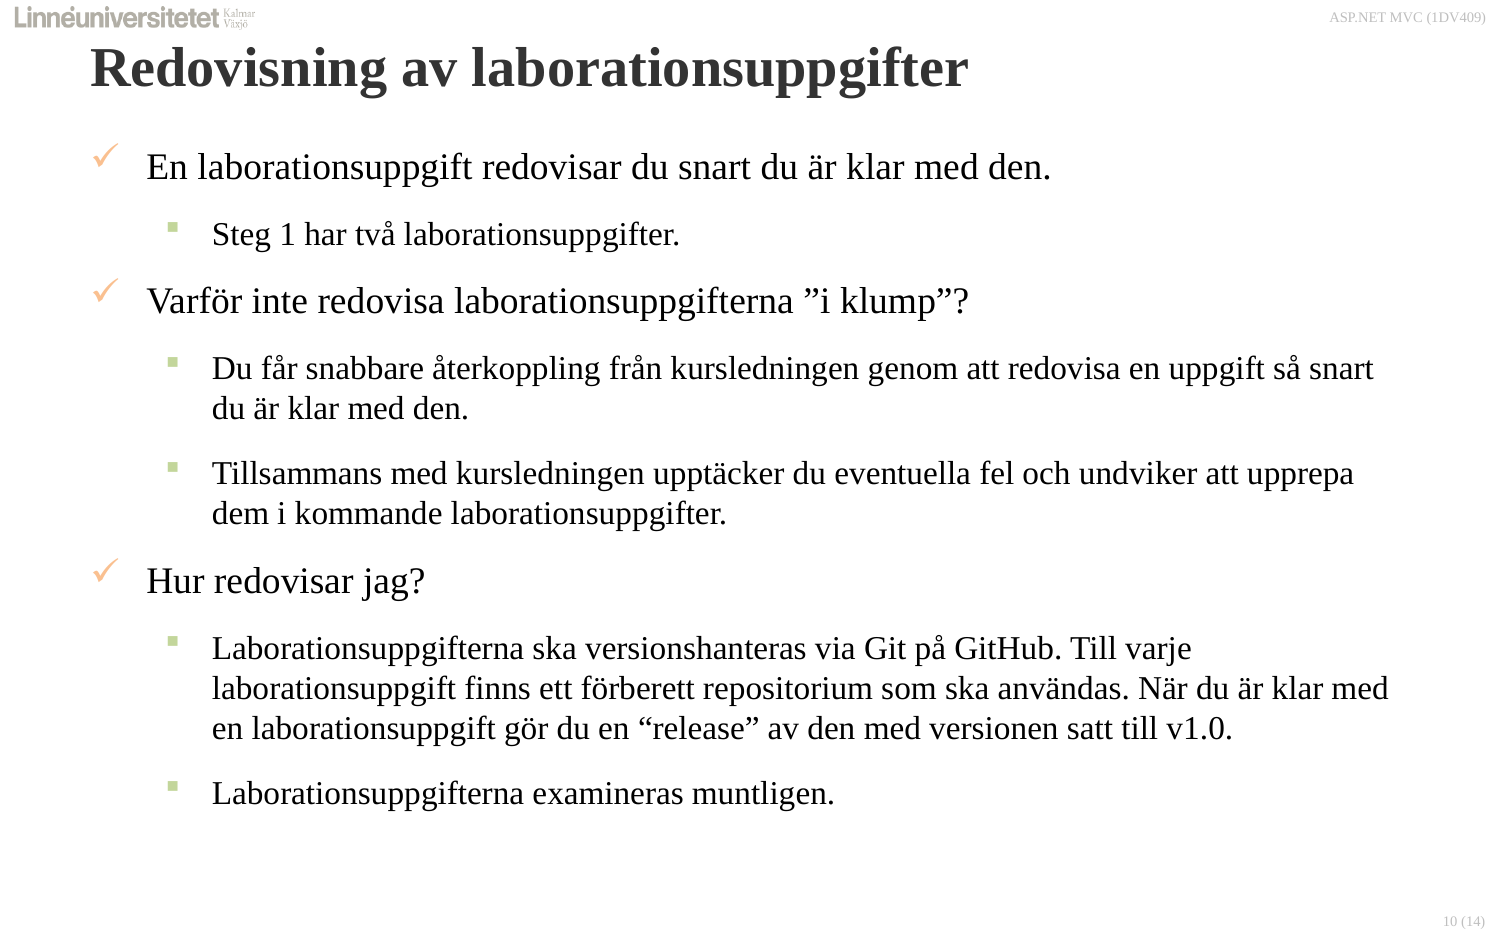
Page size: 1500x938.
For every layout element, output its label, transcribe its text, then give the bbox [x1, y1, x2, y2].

title Redovisning av laborationsuppgifter [74, 15, 1426, 115]
list En laborationsuppgift redovisar du snart du är klar med den. Steg 1 har två laborationsuppgifter. Varför inte redovisa laborationsuppgifterna ”i klump”? Du får snabbare återkoppling från kursledningen genom att redovisa en uppgift så snart du är klar med den. Tillsammans med kursledningen upptäcker du eventuella fel och undviker att upprepa dem i kommande laborationsuppgifter. Hur redovisar jag? Laborationsuppgifterna ska versionshanteras via Git på GitHub. Till varje laborationsuppgift finns ett förberett repositorium som ska användas. När du är klar med en laborationsuppgift gör du en “release” av den med versionen satt till v1.0. Laborationsuppgifterna examineras muntligen. [74, 133, 1426, 893]
